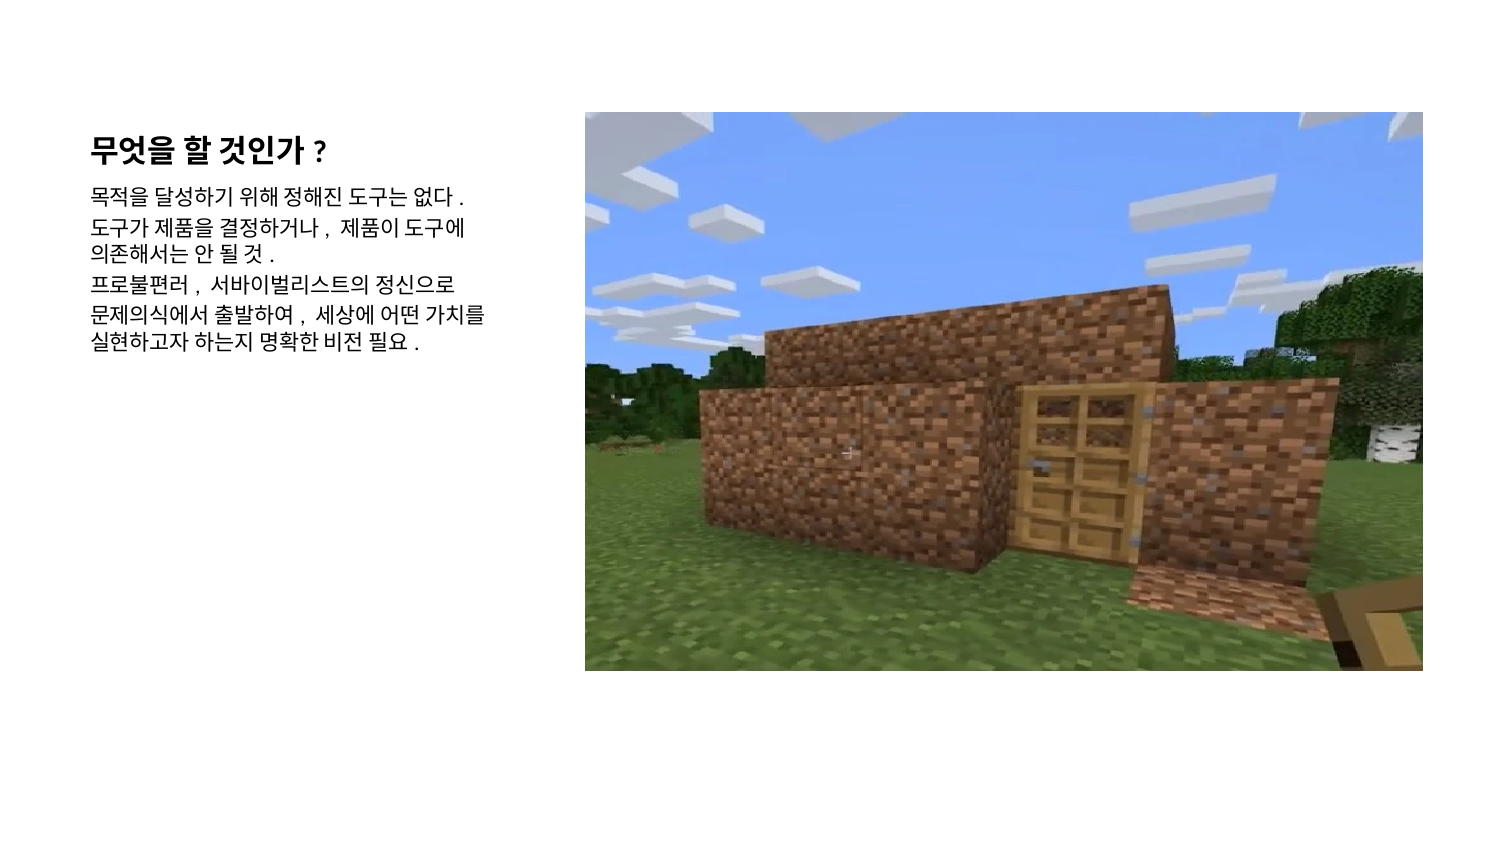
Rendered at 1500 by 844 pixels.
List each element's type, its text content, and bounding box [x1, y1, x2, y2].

list 목적을 달성하기 위해 정해진 도구는 없다. 도구가 제품을 결정하거나, 제품이 도구에 의존해서는 안 될 것. 프로불편러, 서바이벌리스트의 정신으로 문제의식에서 출발하여, 세상에 어떤 가치를 실현하고자 하는지 명확한 비전 필요. [75, 176, 569, 754]
title 무엇을 할 것인가? [75, 33, 569, 176]
picture [585, 112, 1424, 671]
